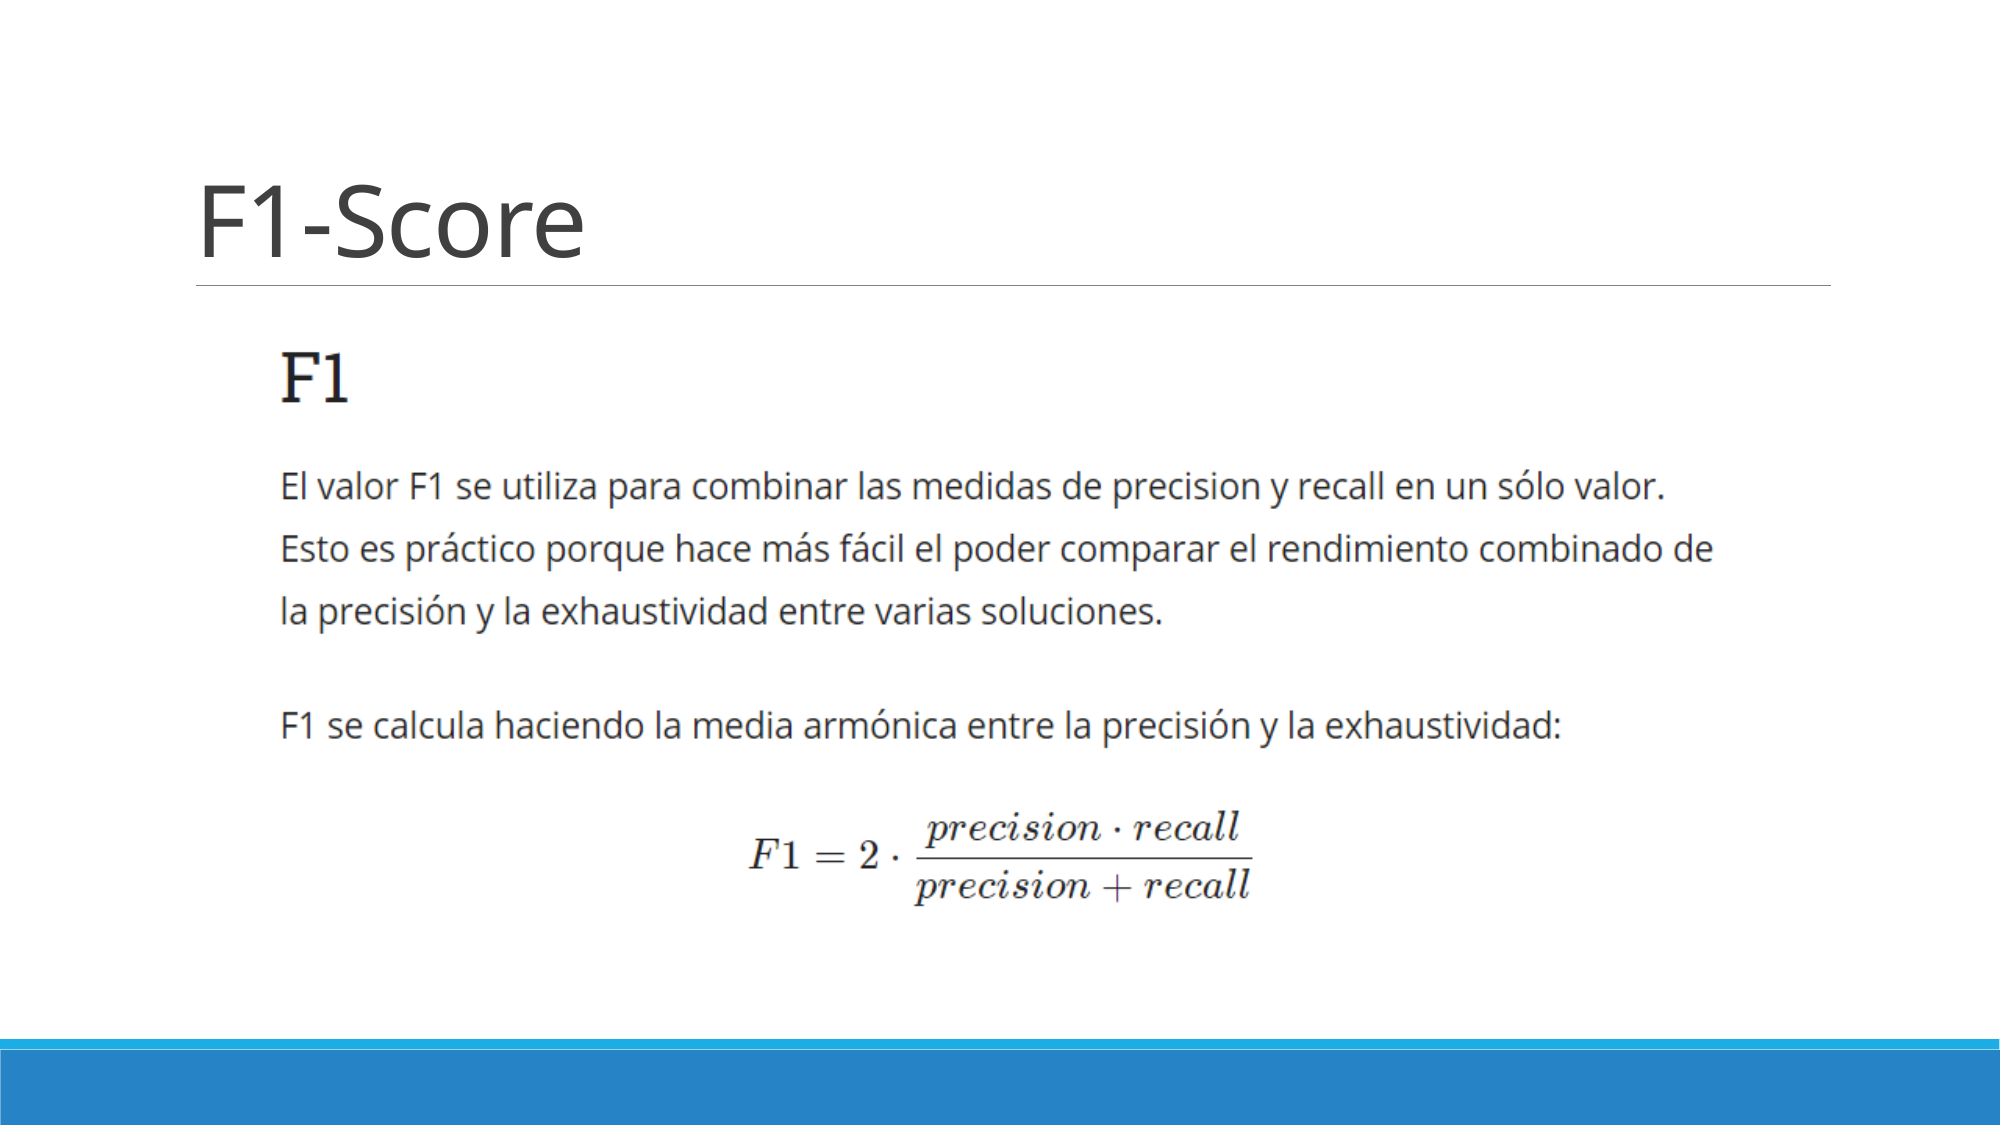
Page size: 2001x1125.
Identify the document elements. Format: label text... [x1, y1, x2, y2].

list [264, 329, 1746, 937]
title F1-Score [180, 47, 1830, 285]
